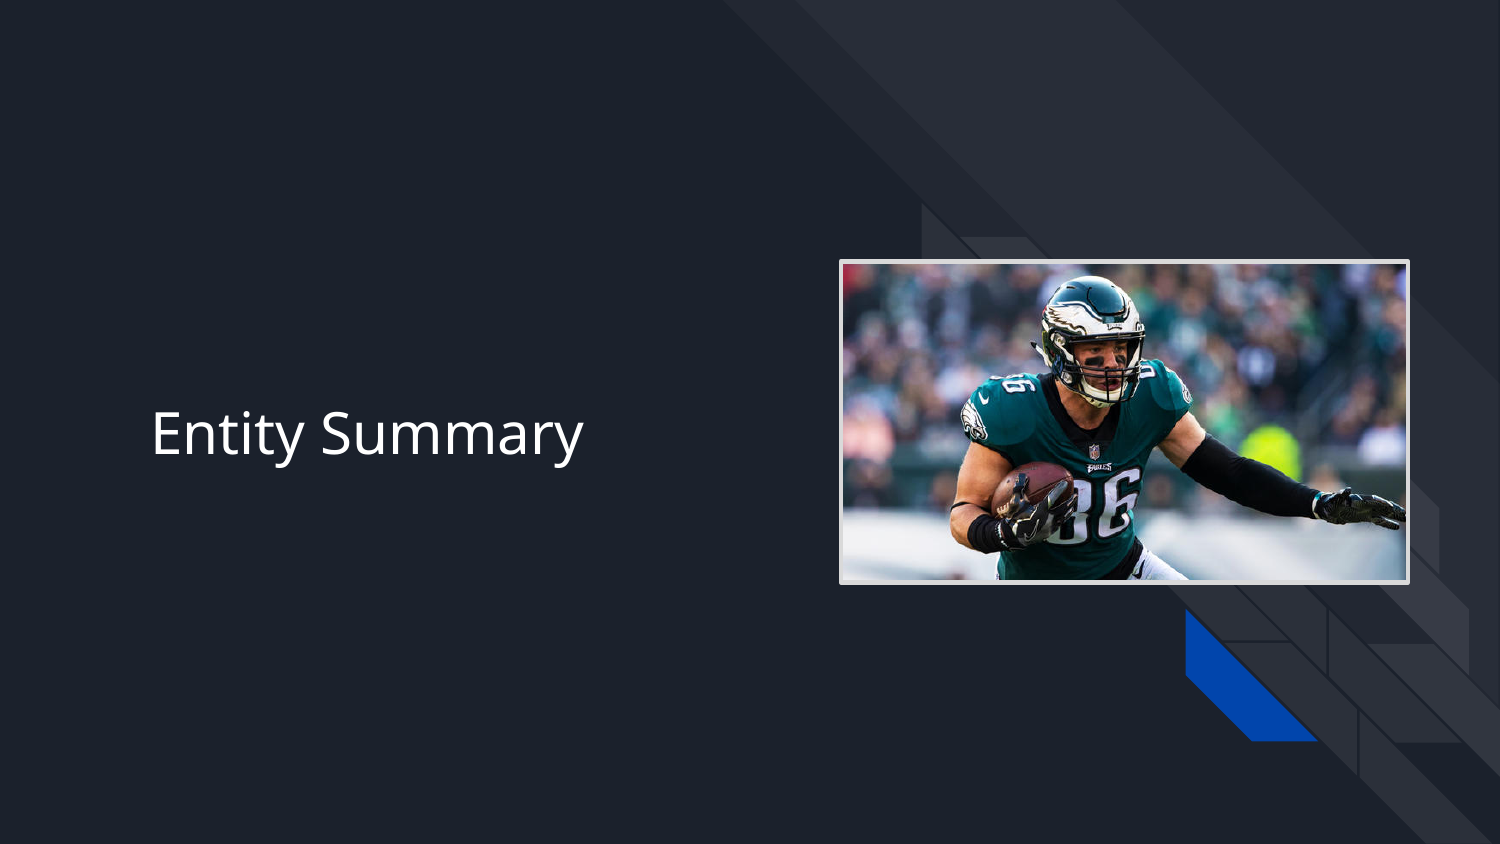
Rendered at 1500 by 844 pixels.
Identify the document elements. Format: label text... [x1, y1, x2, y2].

picture [842, 263, 1406, 581]
title Entity Summary [135, 336, 837, 526]
